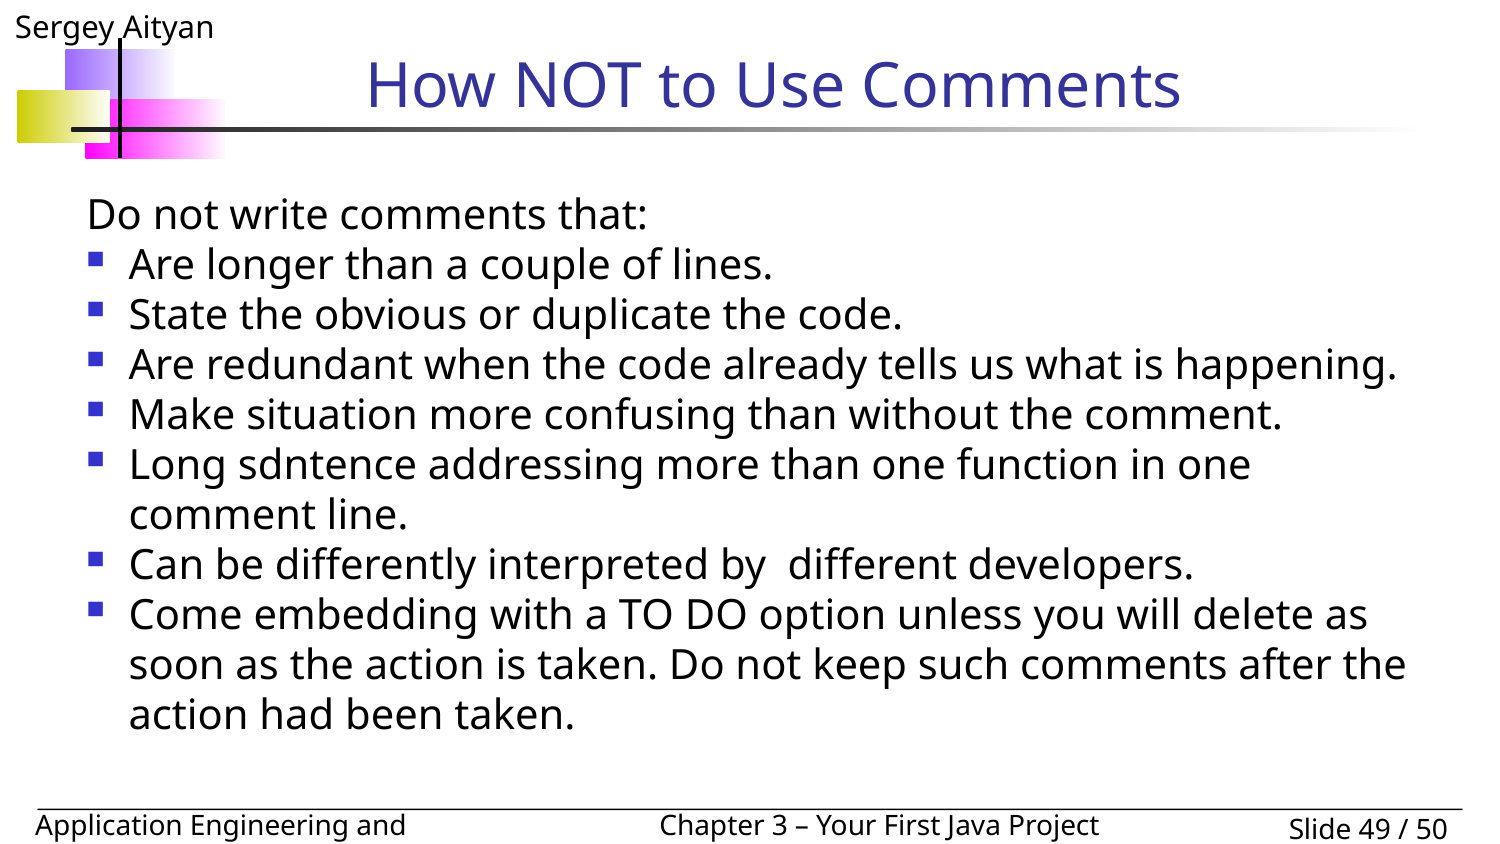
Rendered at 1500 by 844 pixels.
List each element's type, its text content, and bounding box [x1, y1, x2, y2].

title How NOT to Use Comments [350, 46, 1332, 128]
list Do not write comments that: Are longer than a couple of lines. State the obvious or duplicate the code. Are redundant when the code already tells us what is happening. Make situation more confusing than without the comment. Long sdntence addressing more than one function in one comment line. Can be differently interpreted by different developers. Come embedding with a TO DO option unless you will delete as soon as the action is taken. Do not keep such comments after the action had been taken. [71, 180, 1425, 748]
